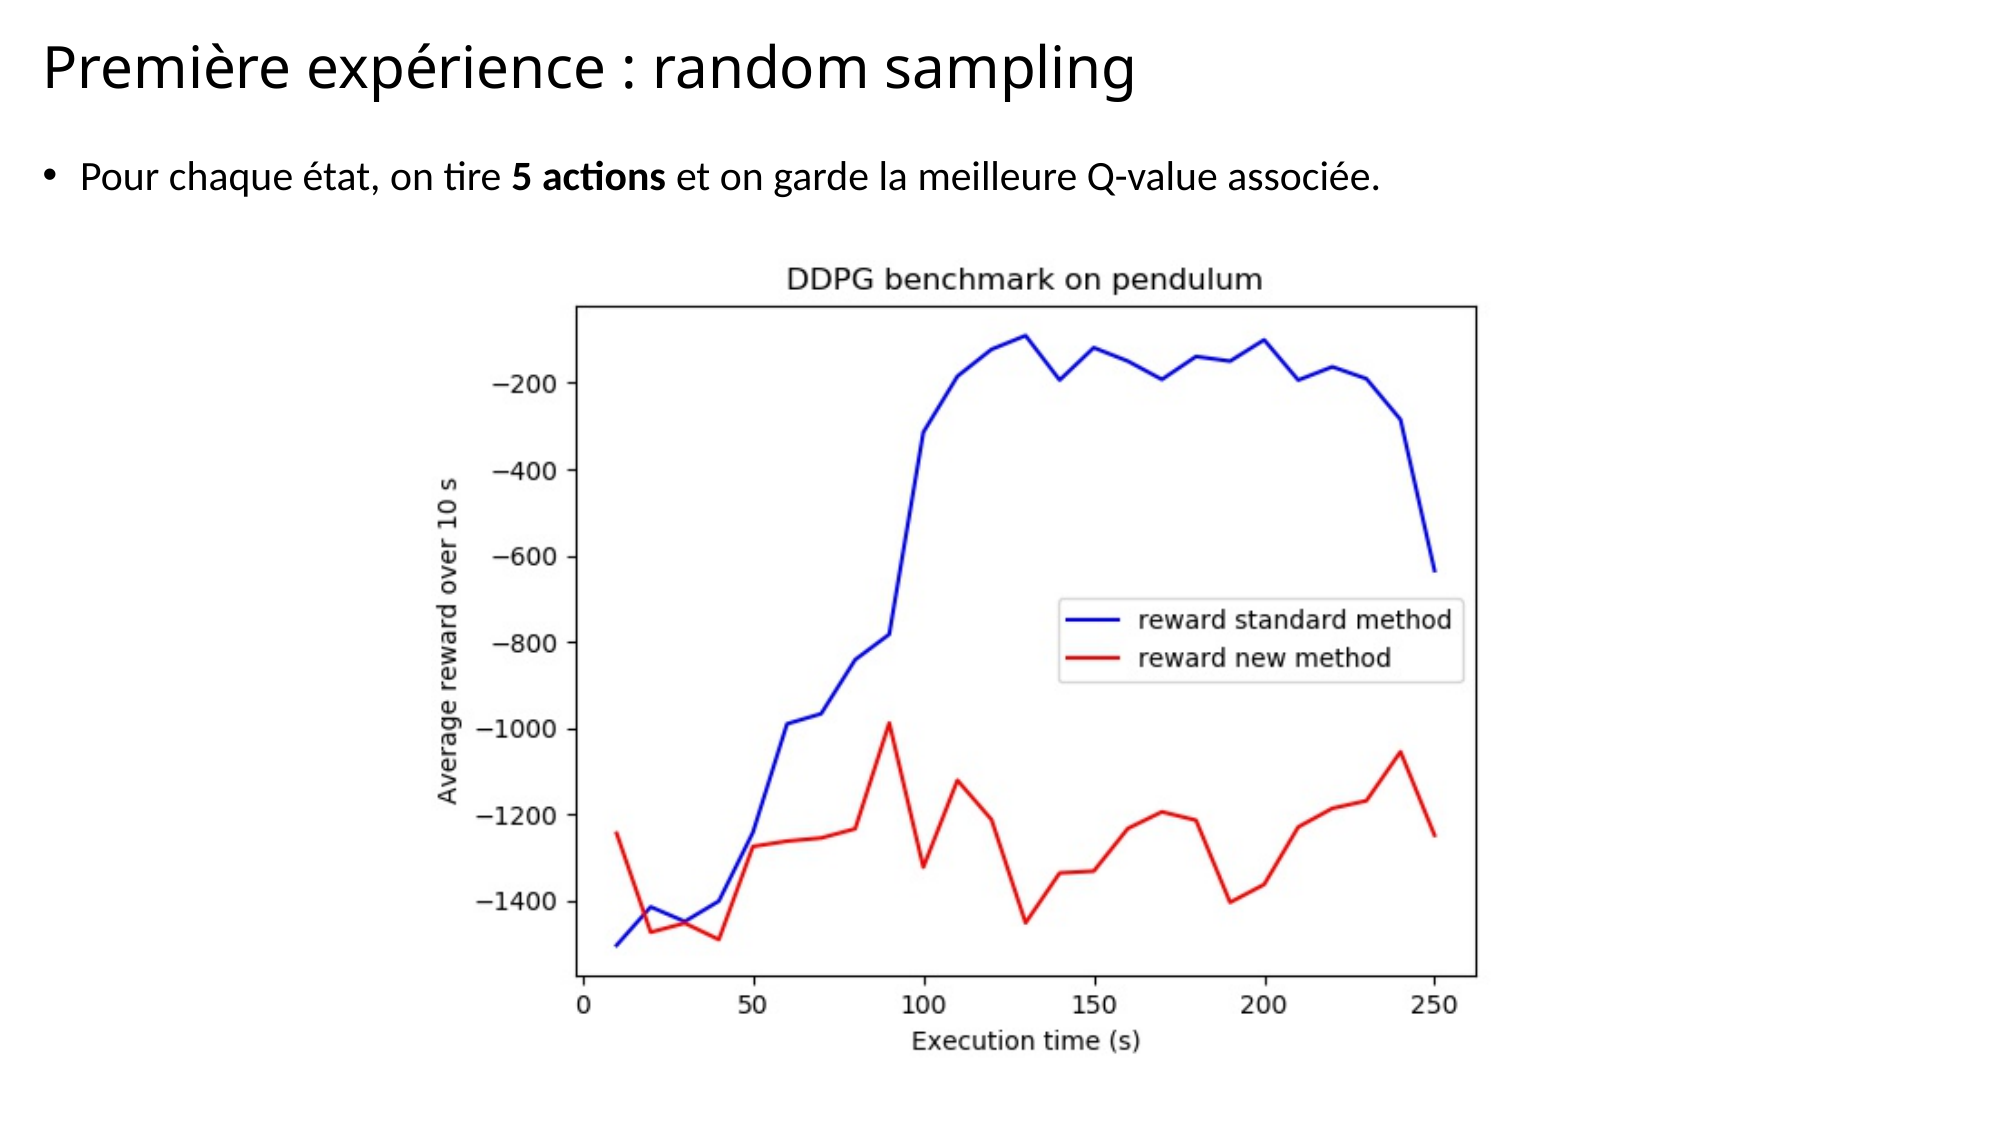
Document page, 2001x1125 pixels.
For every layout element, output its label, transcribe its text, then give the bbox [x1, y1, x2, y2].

title Première expérience : random sampling [27, 22, 1683, 118]
picture [431, 201, 1592, 1072]
list Pour chaque état, on tire 5 actions et on garde la meilleure Q-value associée. [27, 146, 1753, 861]
